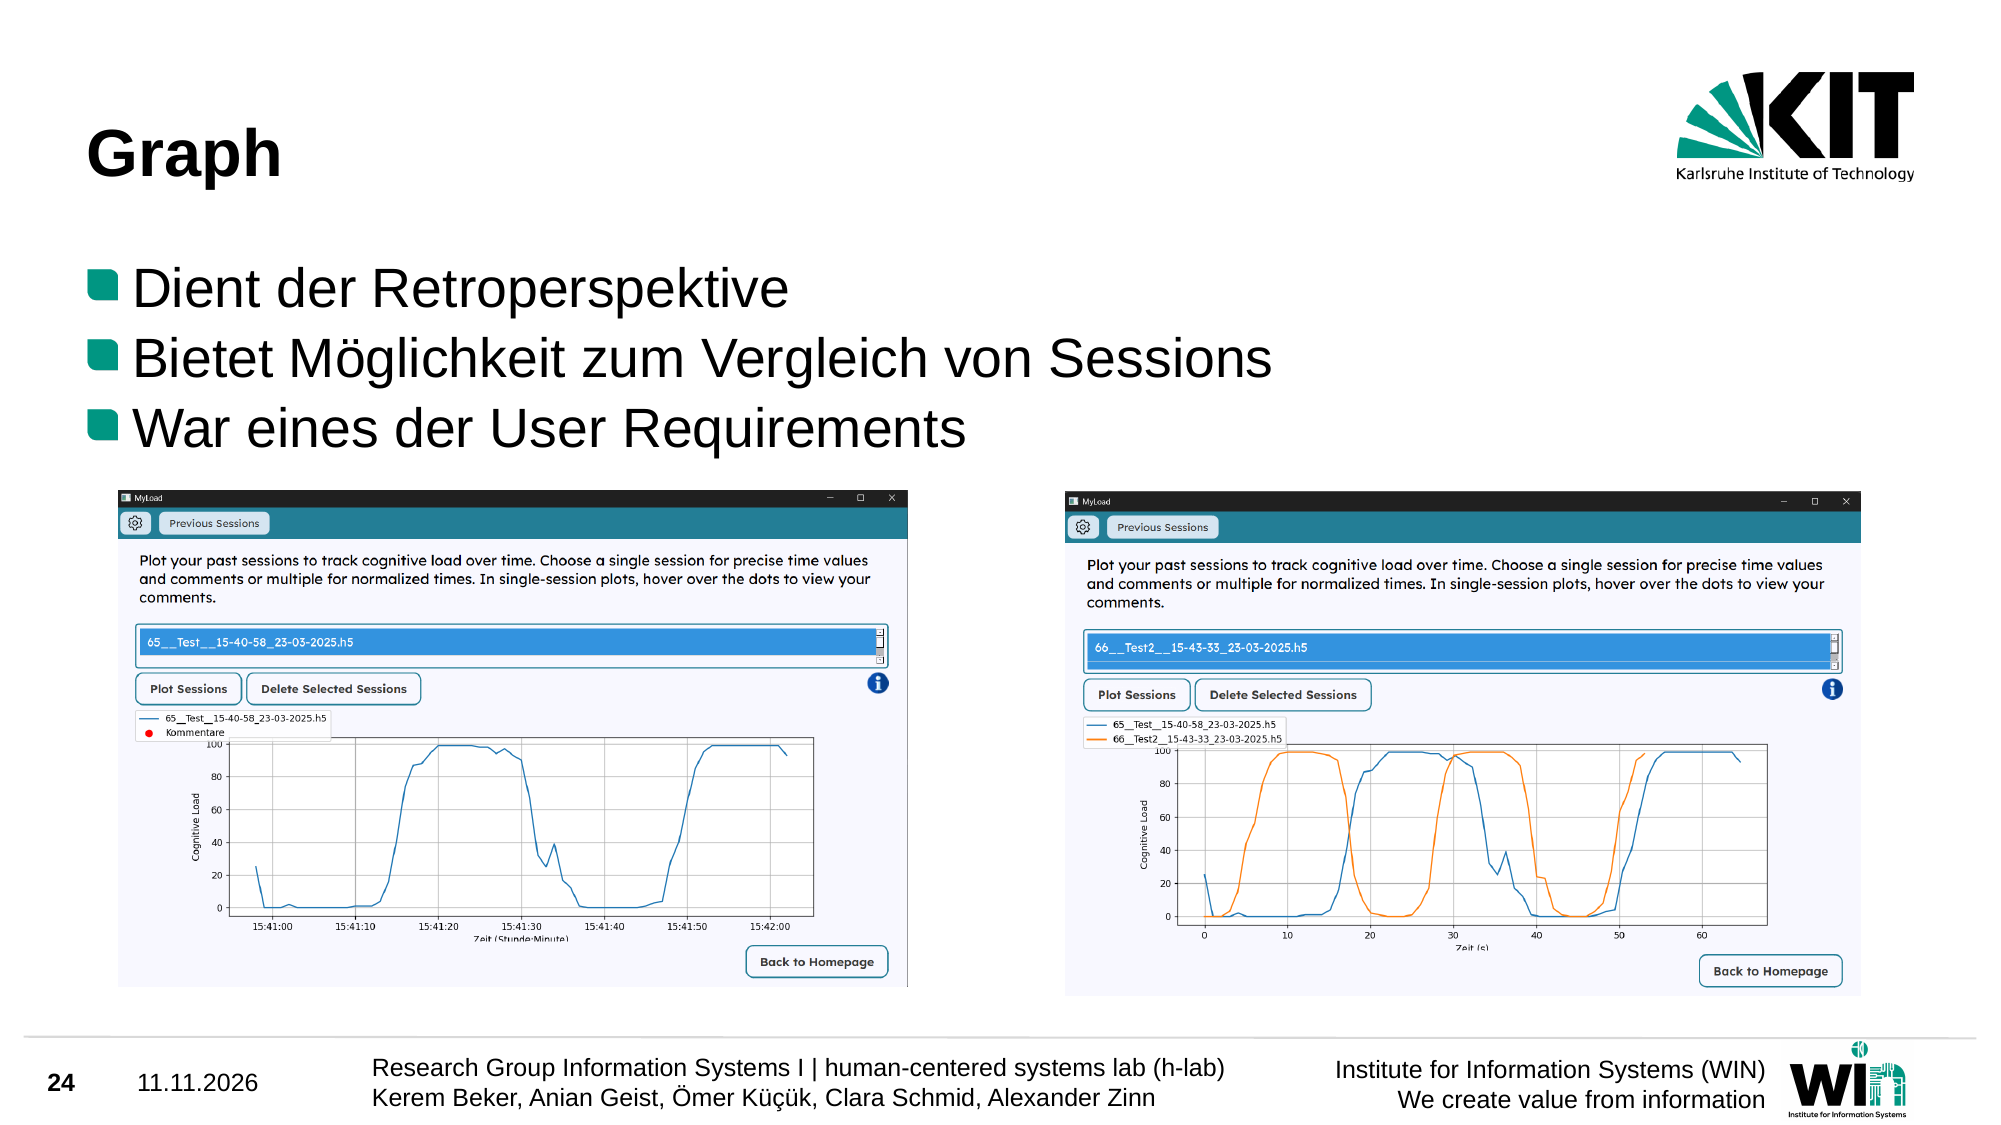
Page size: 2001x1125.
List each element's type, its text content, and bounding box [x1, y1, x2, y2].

list Dient der Retroperspektive Bietet Möglichkeit zum Vergleich von Sessions War eines der User Requirements [87, 259, 1913, 996]
title Graph [86, 64, 1589, 191]
picture [1677, 72, 1914, 182]
picture [87, 269, 118, 304]
picture [87, 339, 118, 374]
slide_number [137, 1038, 362, 1125]
picture [1065, 491, 1861, 996]
picture [87, 409, 118, 444]
picture [1781, 1040, 1914, 1121]
slide_number 24 [47, 1038, 119, 1125]
picture [118, 490, 908, 988]
